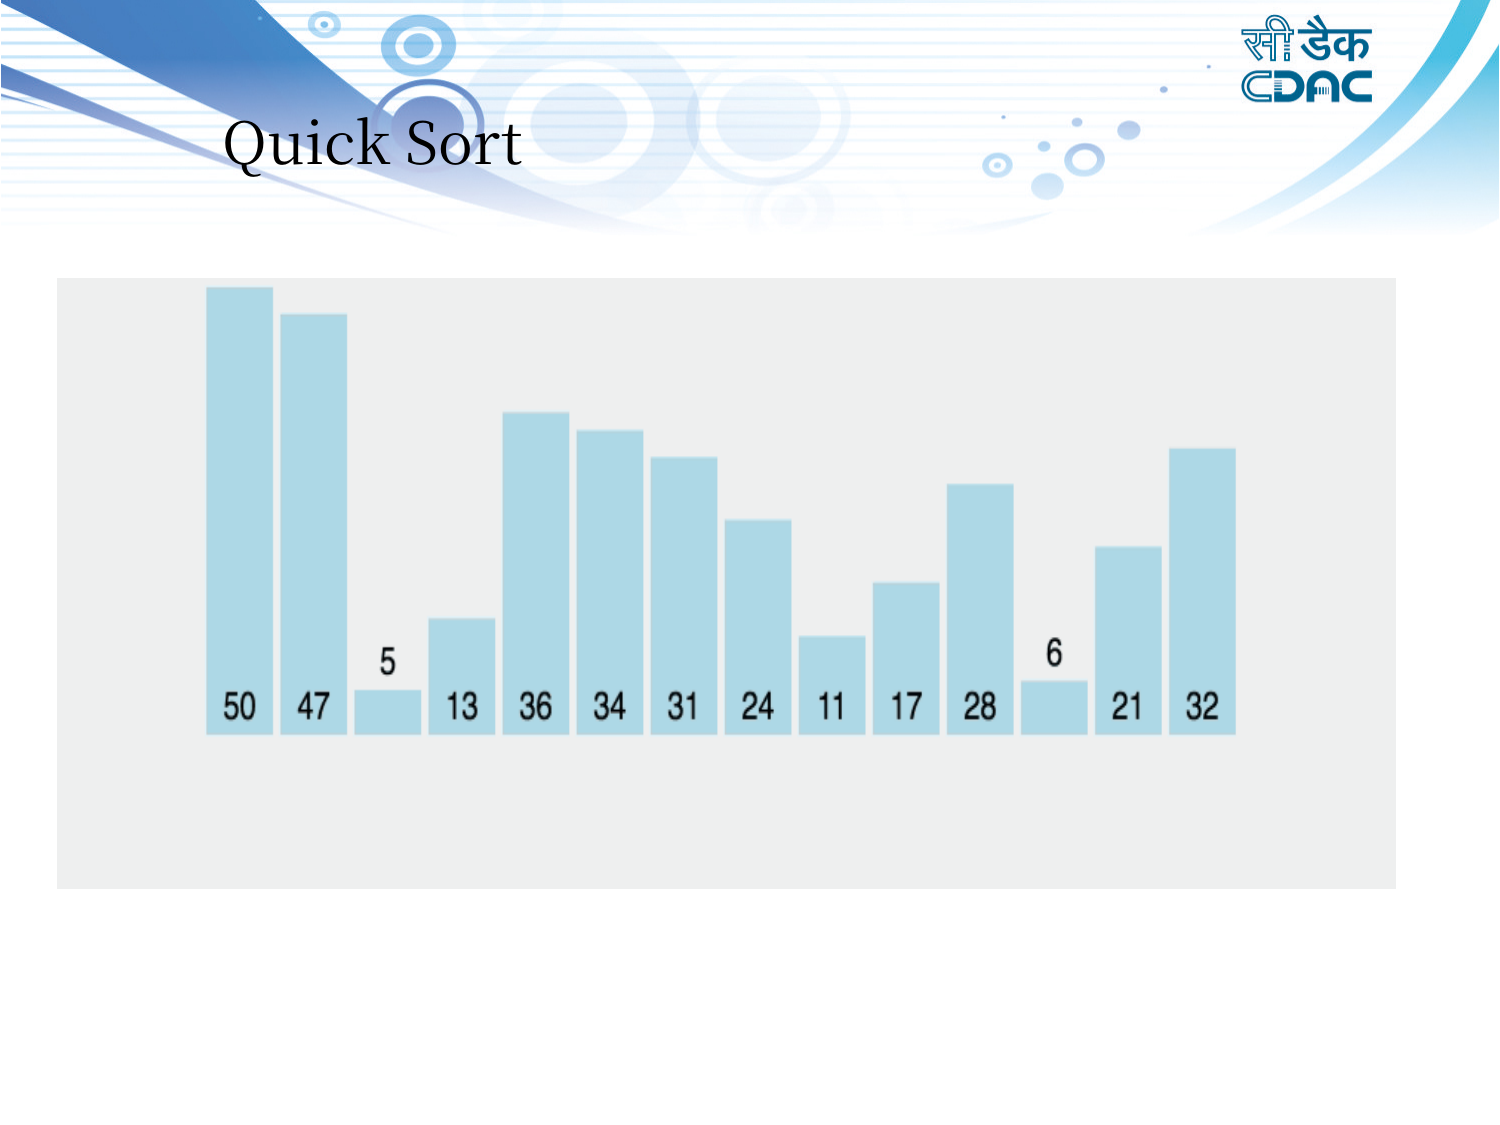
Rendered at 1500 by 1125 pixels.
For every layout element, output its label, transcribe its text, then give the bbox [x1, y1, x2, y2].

picture [1, 0, 1499, 889]
title Quick Sort [90, 47, 655, 235]
